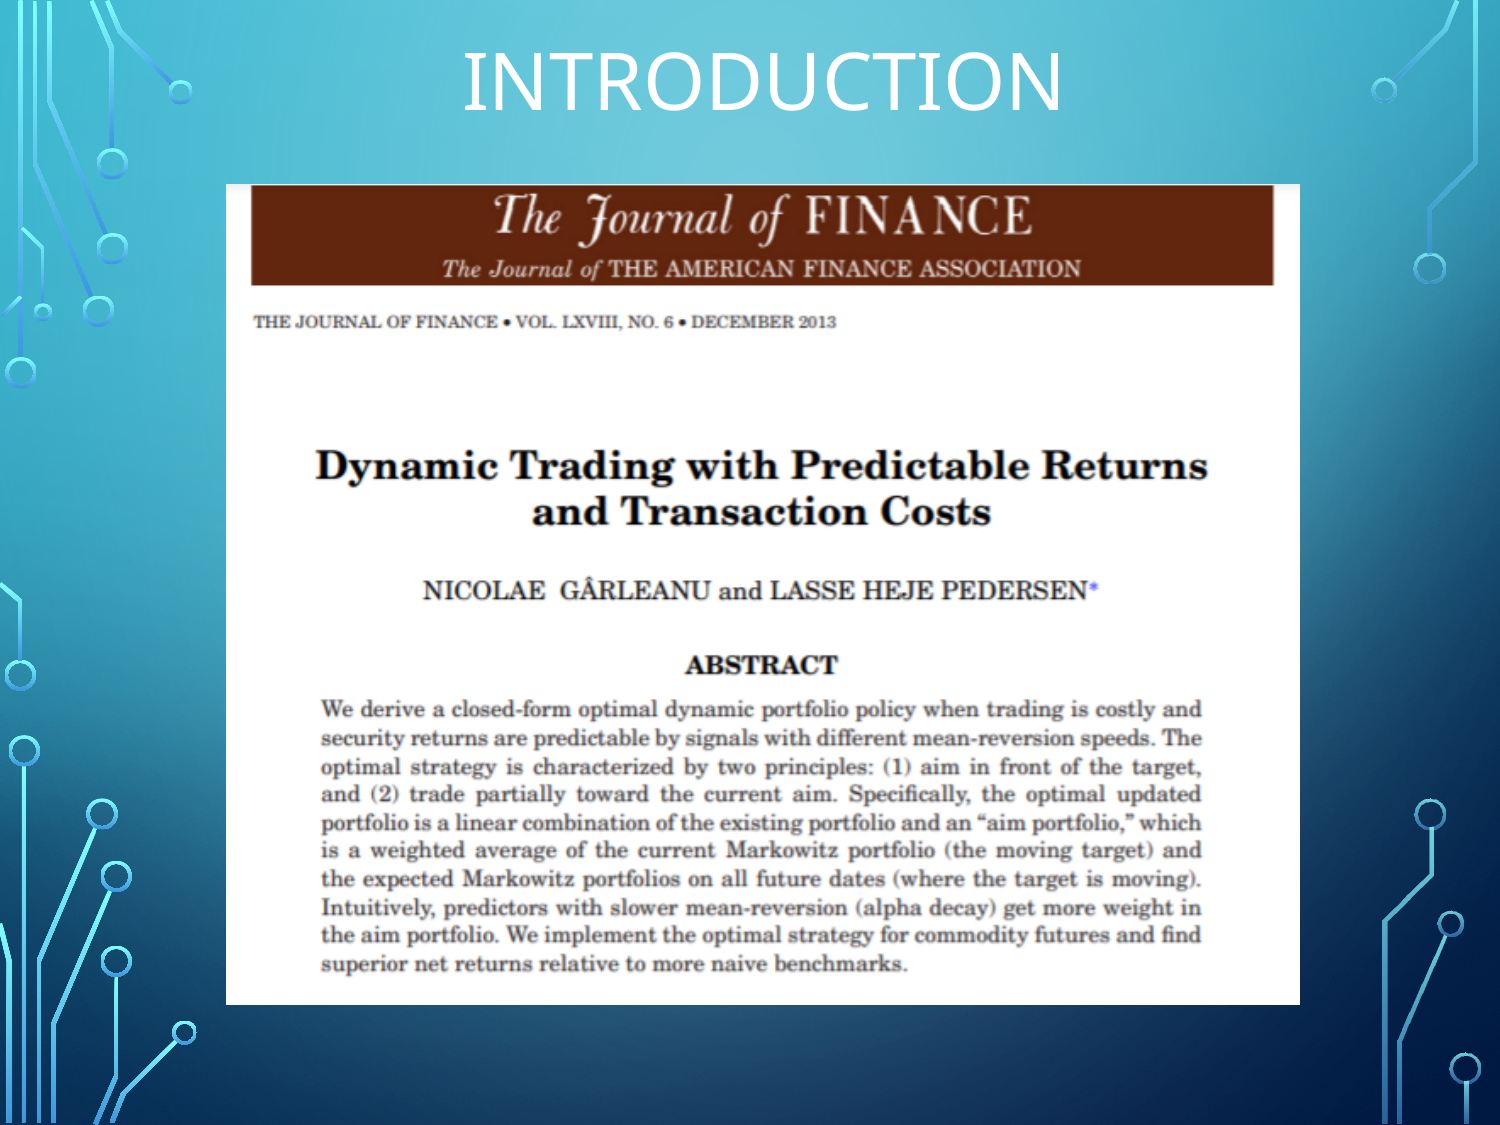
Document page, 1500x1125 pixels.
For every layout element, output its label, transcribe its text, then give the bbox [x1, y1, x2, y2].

picture [226, 184, 1300, 1006]
title Introduction [444, 0, 1085, 169]
